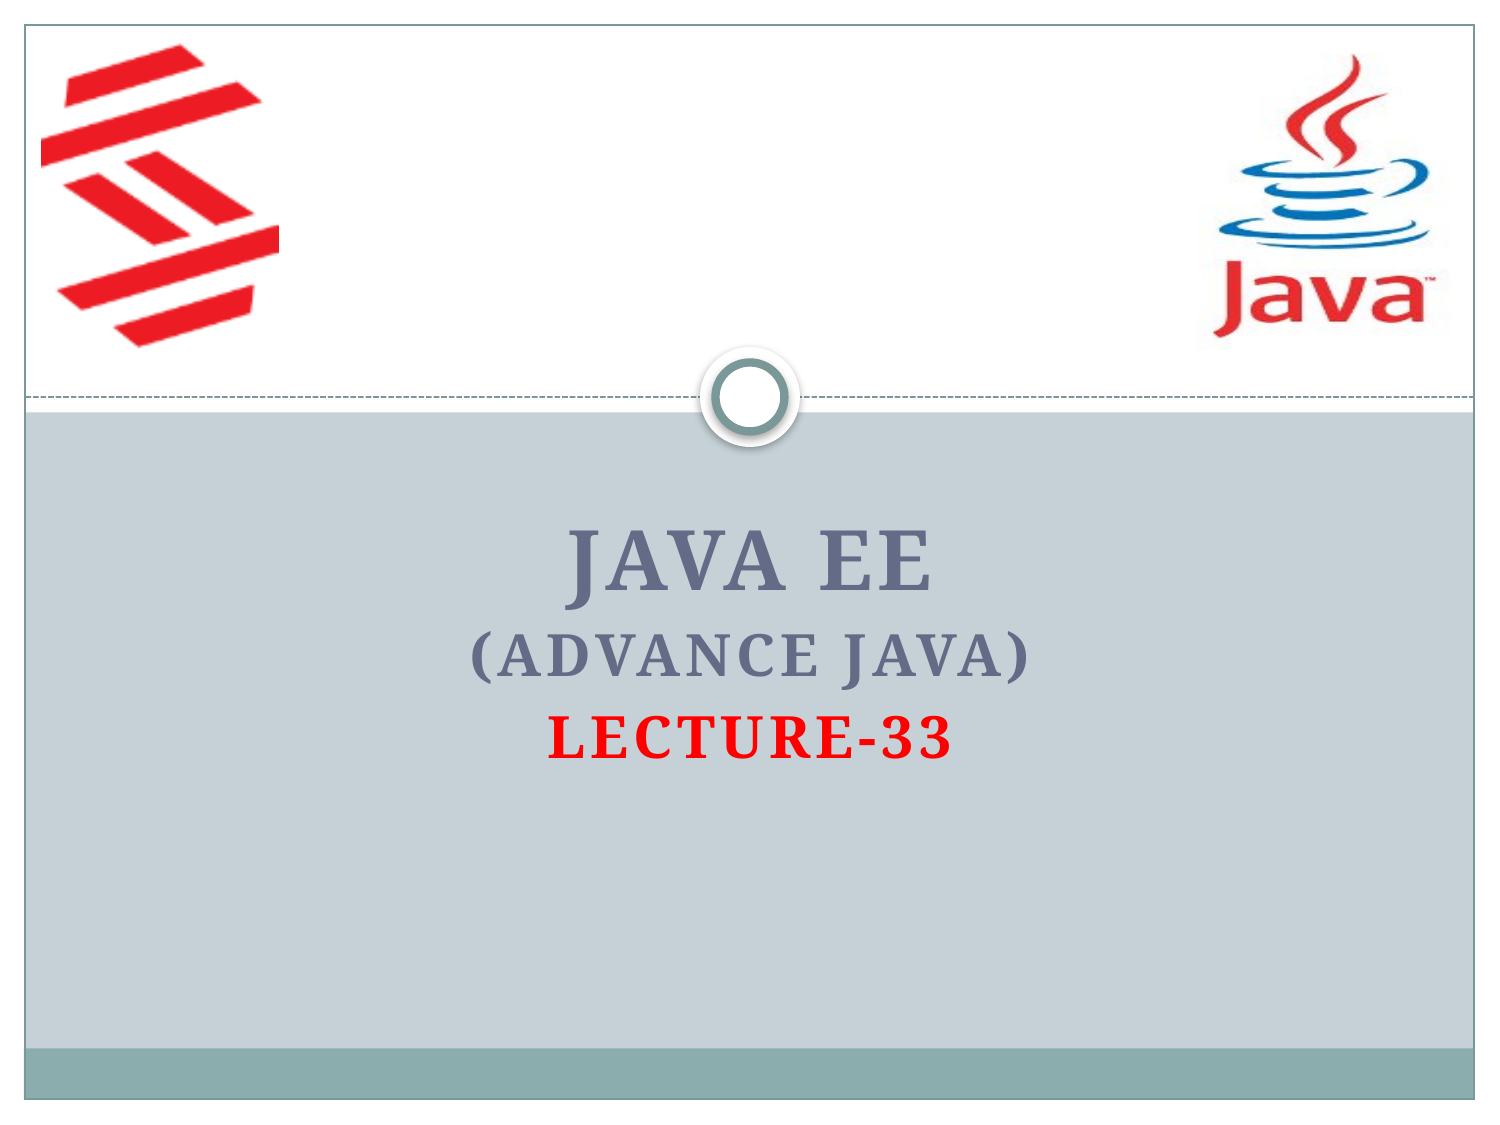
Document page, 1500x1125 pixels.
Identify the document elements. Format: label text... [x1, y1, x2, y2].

picture [1163, 42, 1471, 351]
picture [40, 42, 279, 362]
subtitle Java ee (ADVANCE JAVA) Lecture-33 [225, 499, 1275, 787]
